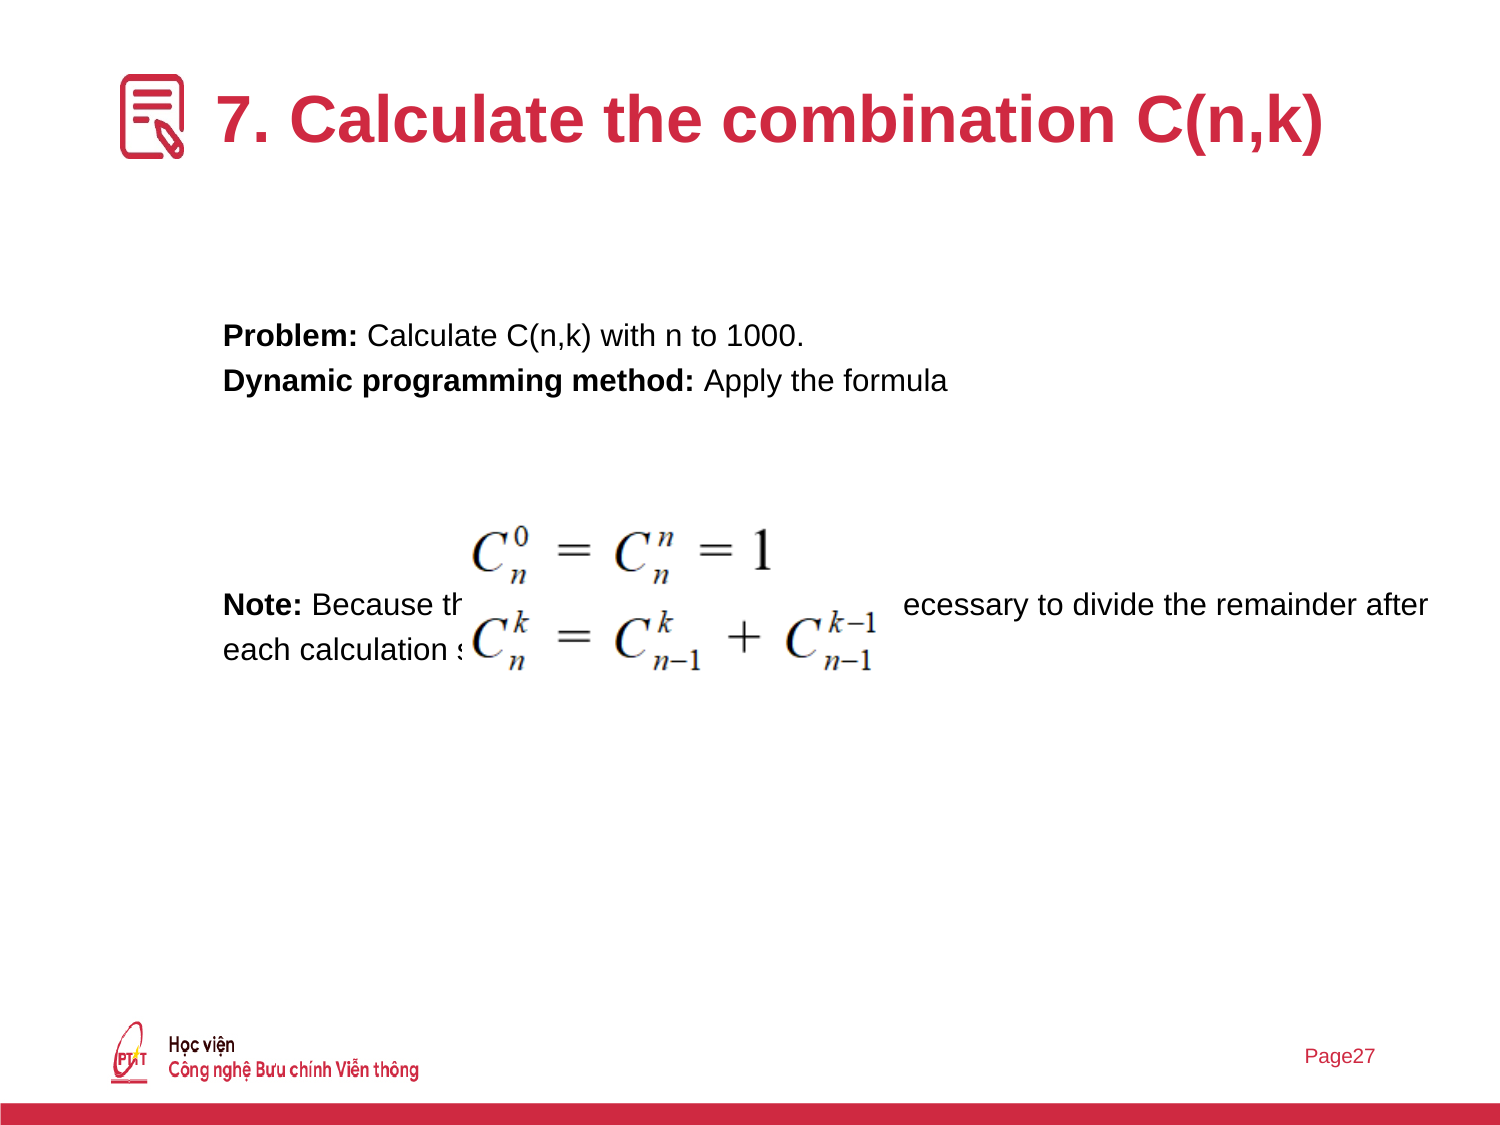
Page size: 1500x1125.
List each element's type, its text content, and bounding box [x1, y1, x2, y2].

picture [462, 512, 904, 686]
title 7. Calculate the combination C(n,k) [200, 59, 1397, 183]
list Problem: Calculate C(n,k) with n to 1000. Dynamic programming method: Apply the formula Note: Because the value will be very large, it is necessary to divide the remainder after each calculation step. [207, 299, 1500, 1025]
picture [0, 0, 1500, 1125]
